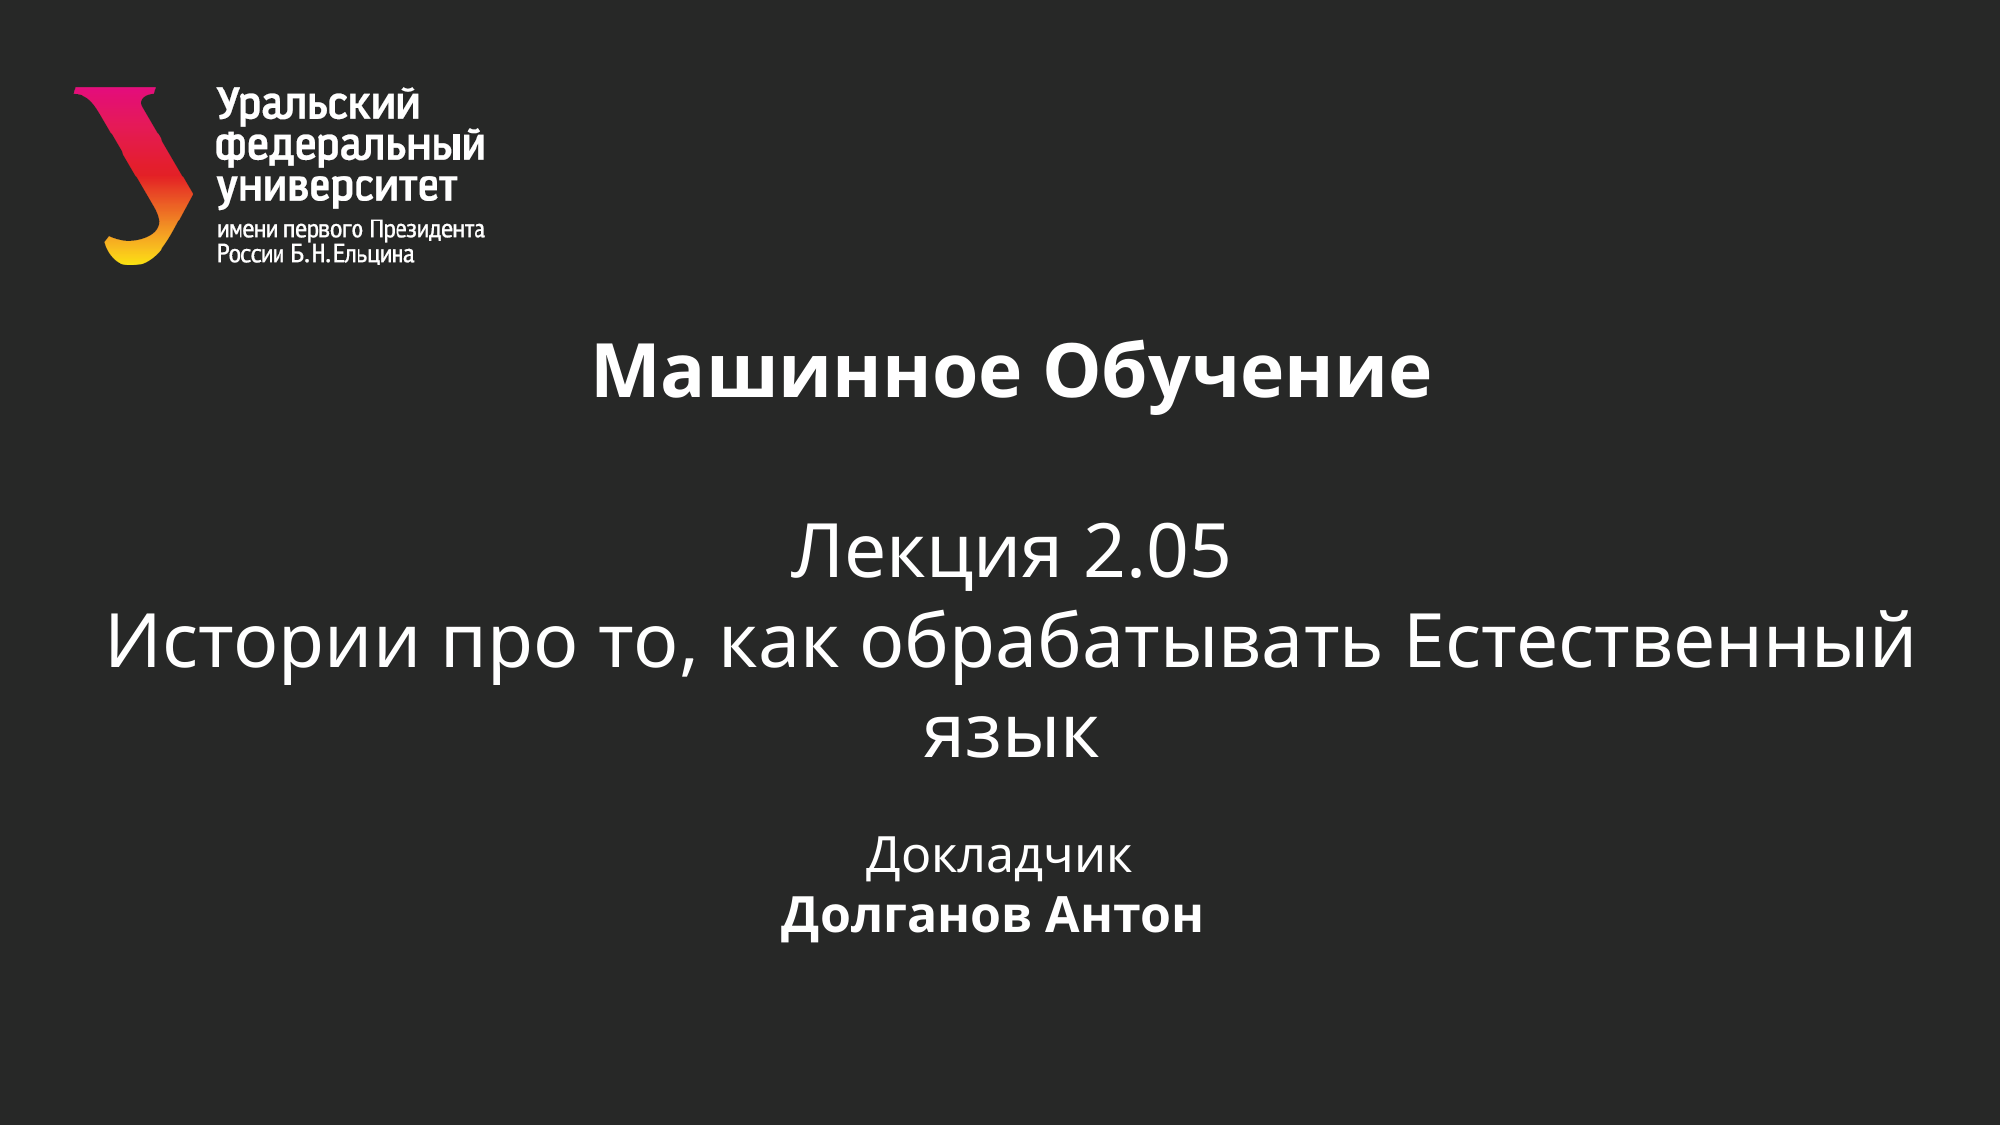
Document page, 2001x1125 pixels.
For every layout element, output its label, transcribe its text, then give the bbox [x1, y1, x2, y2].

text_box Докладчик Долганов Антон [588, 810, 1412, 955]
picture [4, 2, 555, 352]
text_box Машинное Обучение Лекция 2.05 Истории про то, как обрабатывать Естественный язык [66, 397, 1957, 787]
